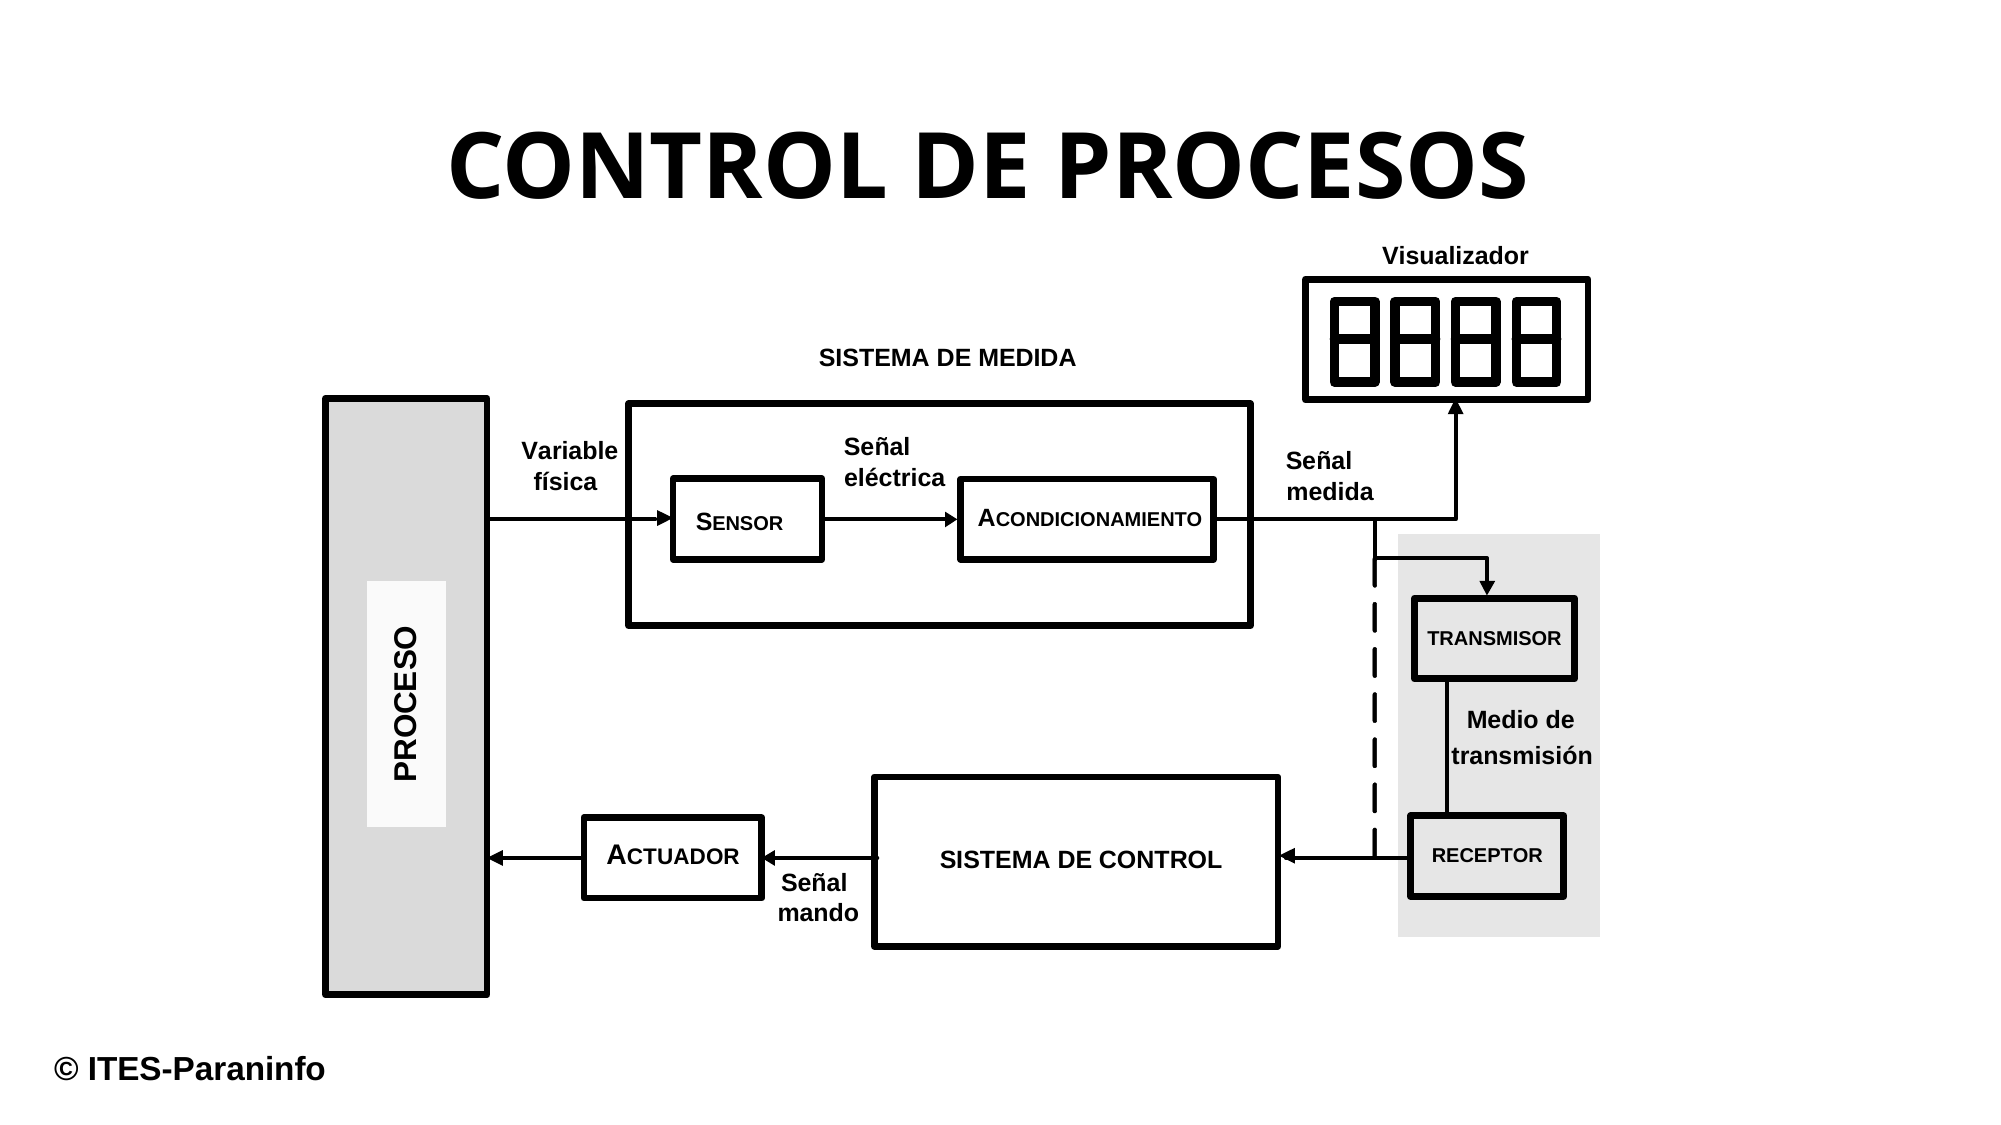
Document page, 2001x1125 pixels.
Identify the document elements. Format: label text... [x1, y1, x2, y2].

title CONTROL DE PROCESOS [137, 59, 1863, 278]
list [318, 234, 1604, 1002]
text_box © ITES-Paraninfo [39, 1039, 513, 1095]
